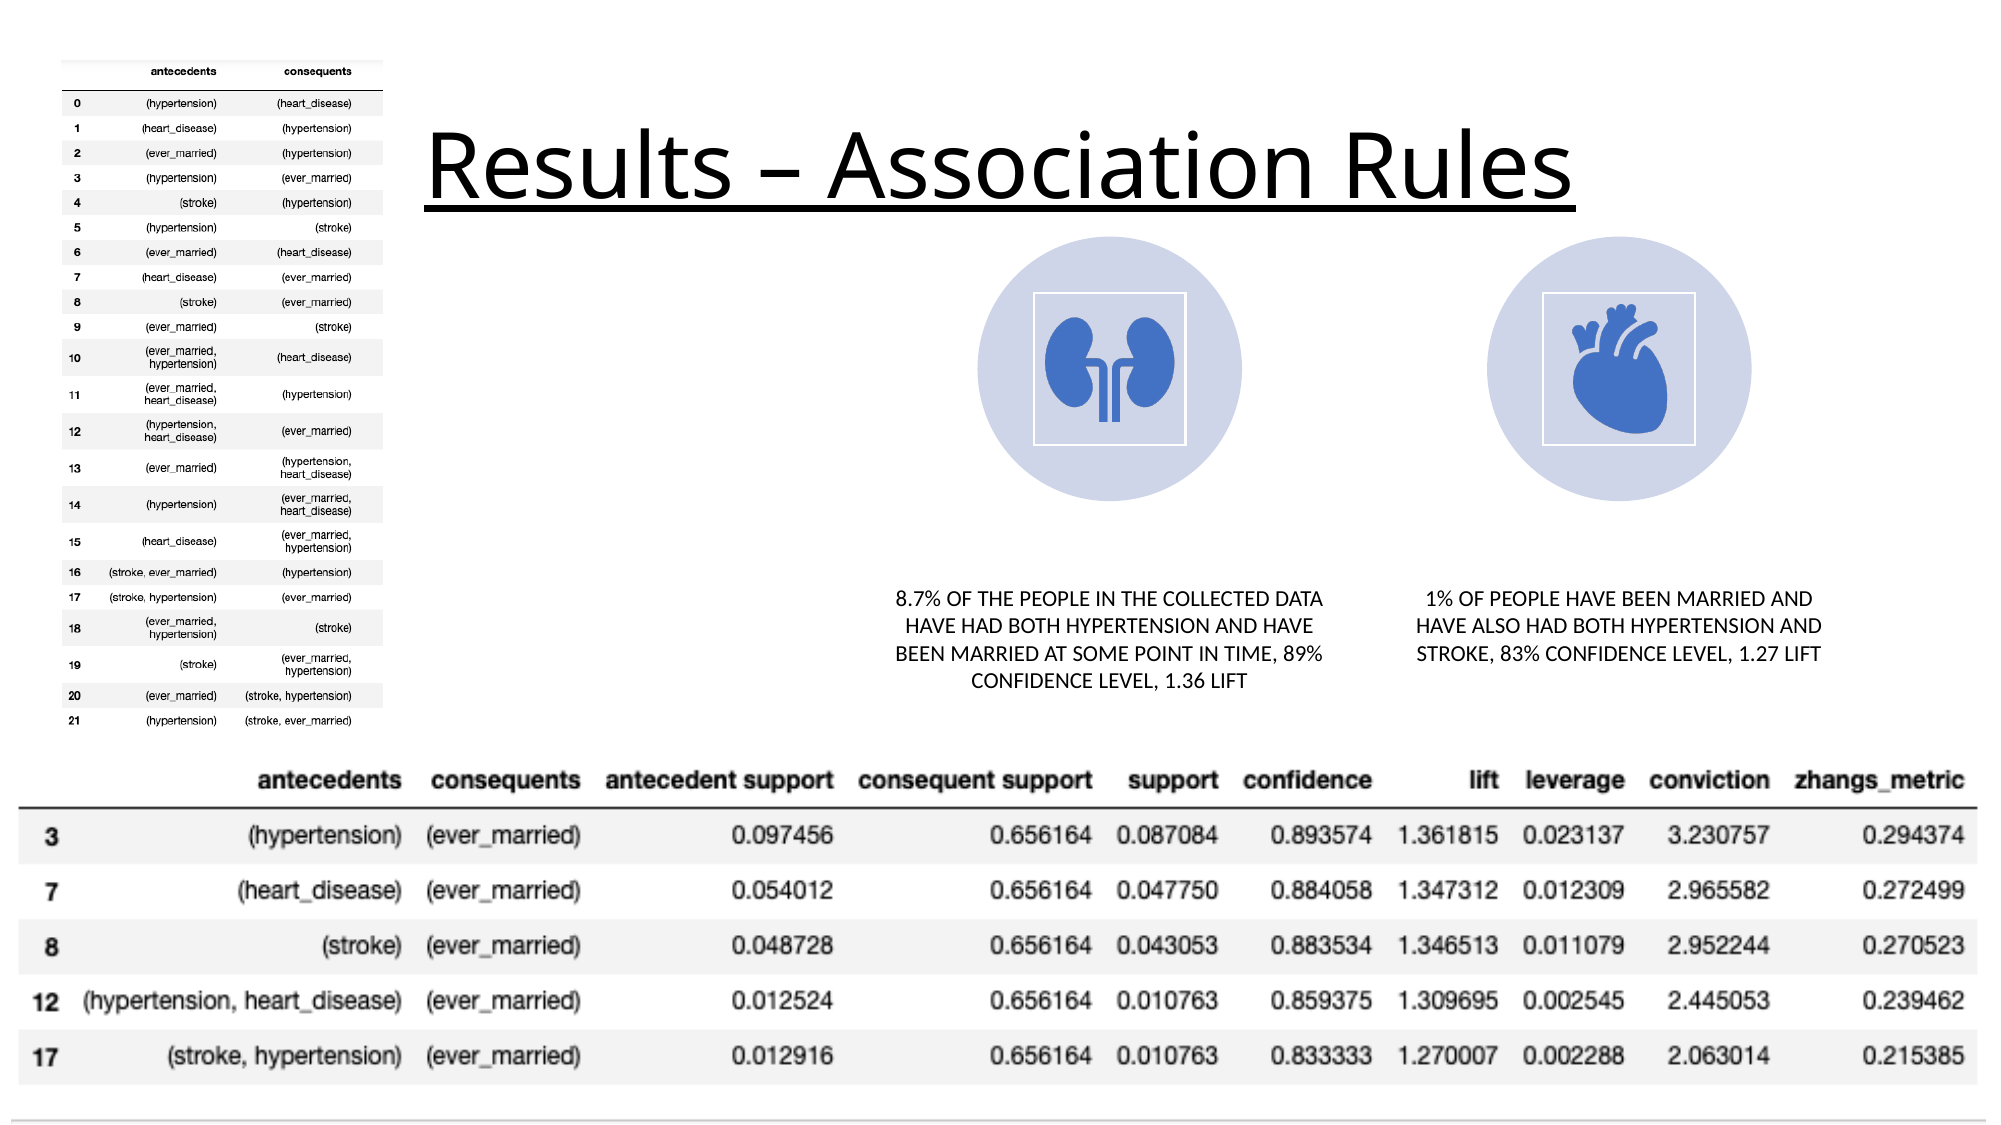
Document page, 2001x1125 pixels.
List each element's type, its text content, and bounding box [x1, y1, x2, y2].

title Results – Association Rules [137, 59, 1863, 278]
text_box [816, 234, 1913, 704]
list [11, 738, 1986, 1124]
picture [61, 60, 383, 736]
